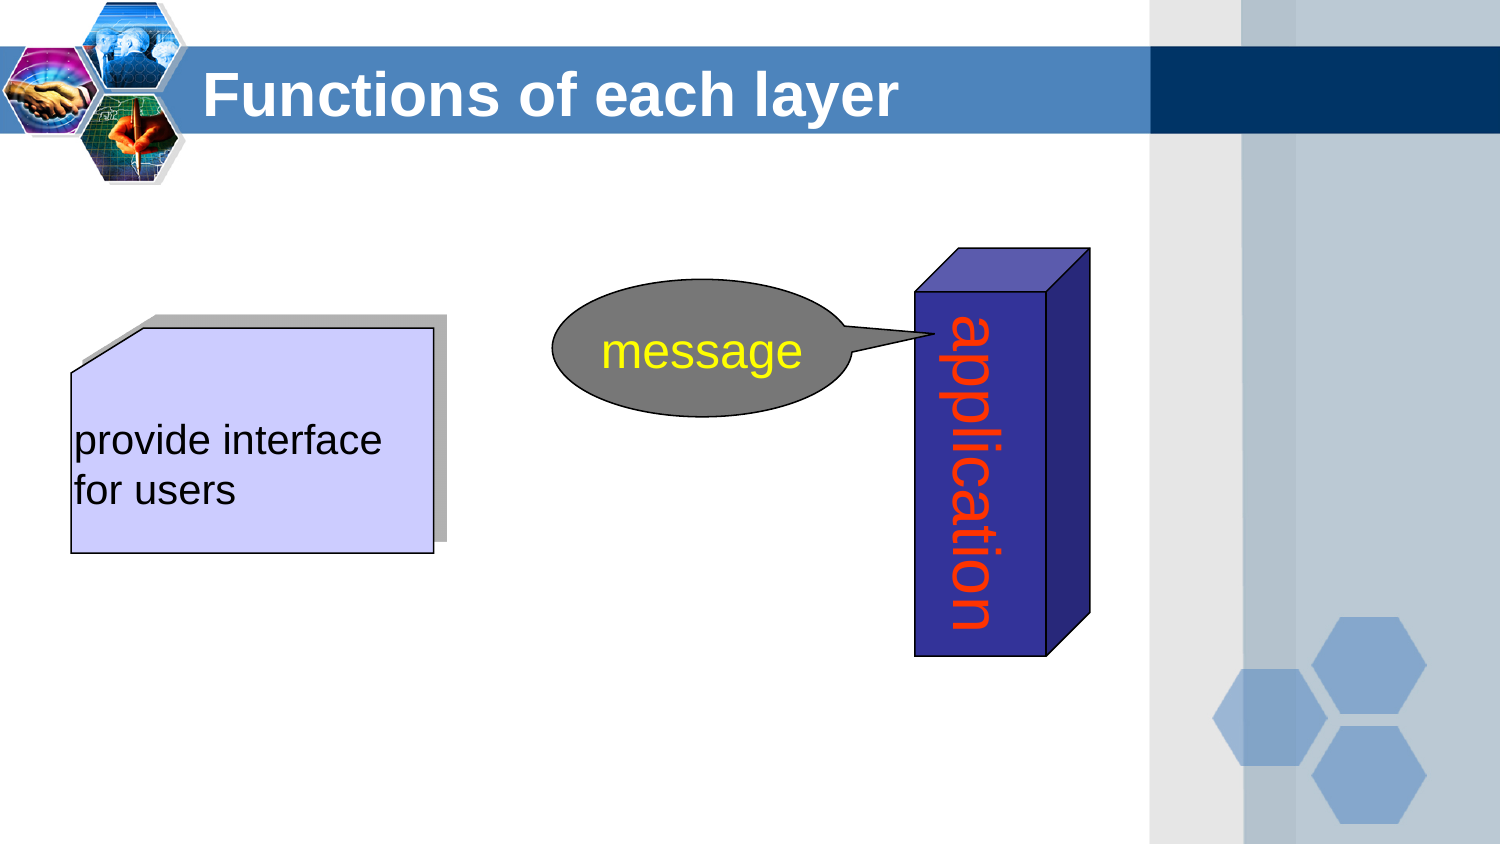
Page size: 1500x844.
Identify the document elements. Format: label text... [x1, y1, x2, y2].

text_box message [552, 279, 935, 417]
picture [0, 0, 1500, 844]
text_box application [914, 248, 1090, 657]
text_box provide interface for users [71, 328, 434, 554]
list Functions of each layer [187, 46, 1157, 118]
